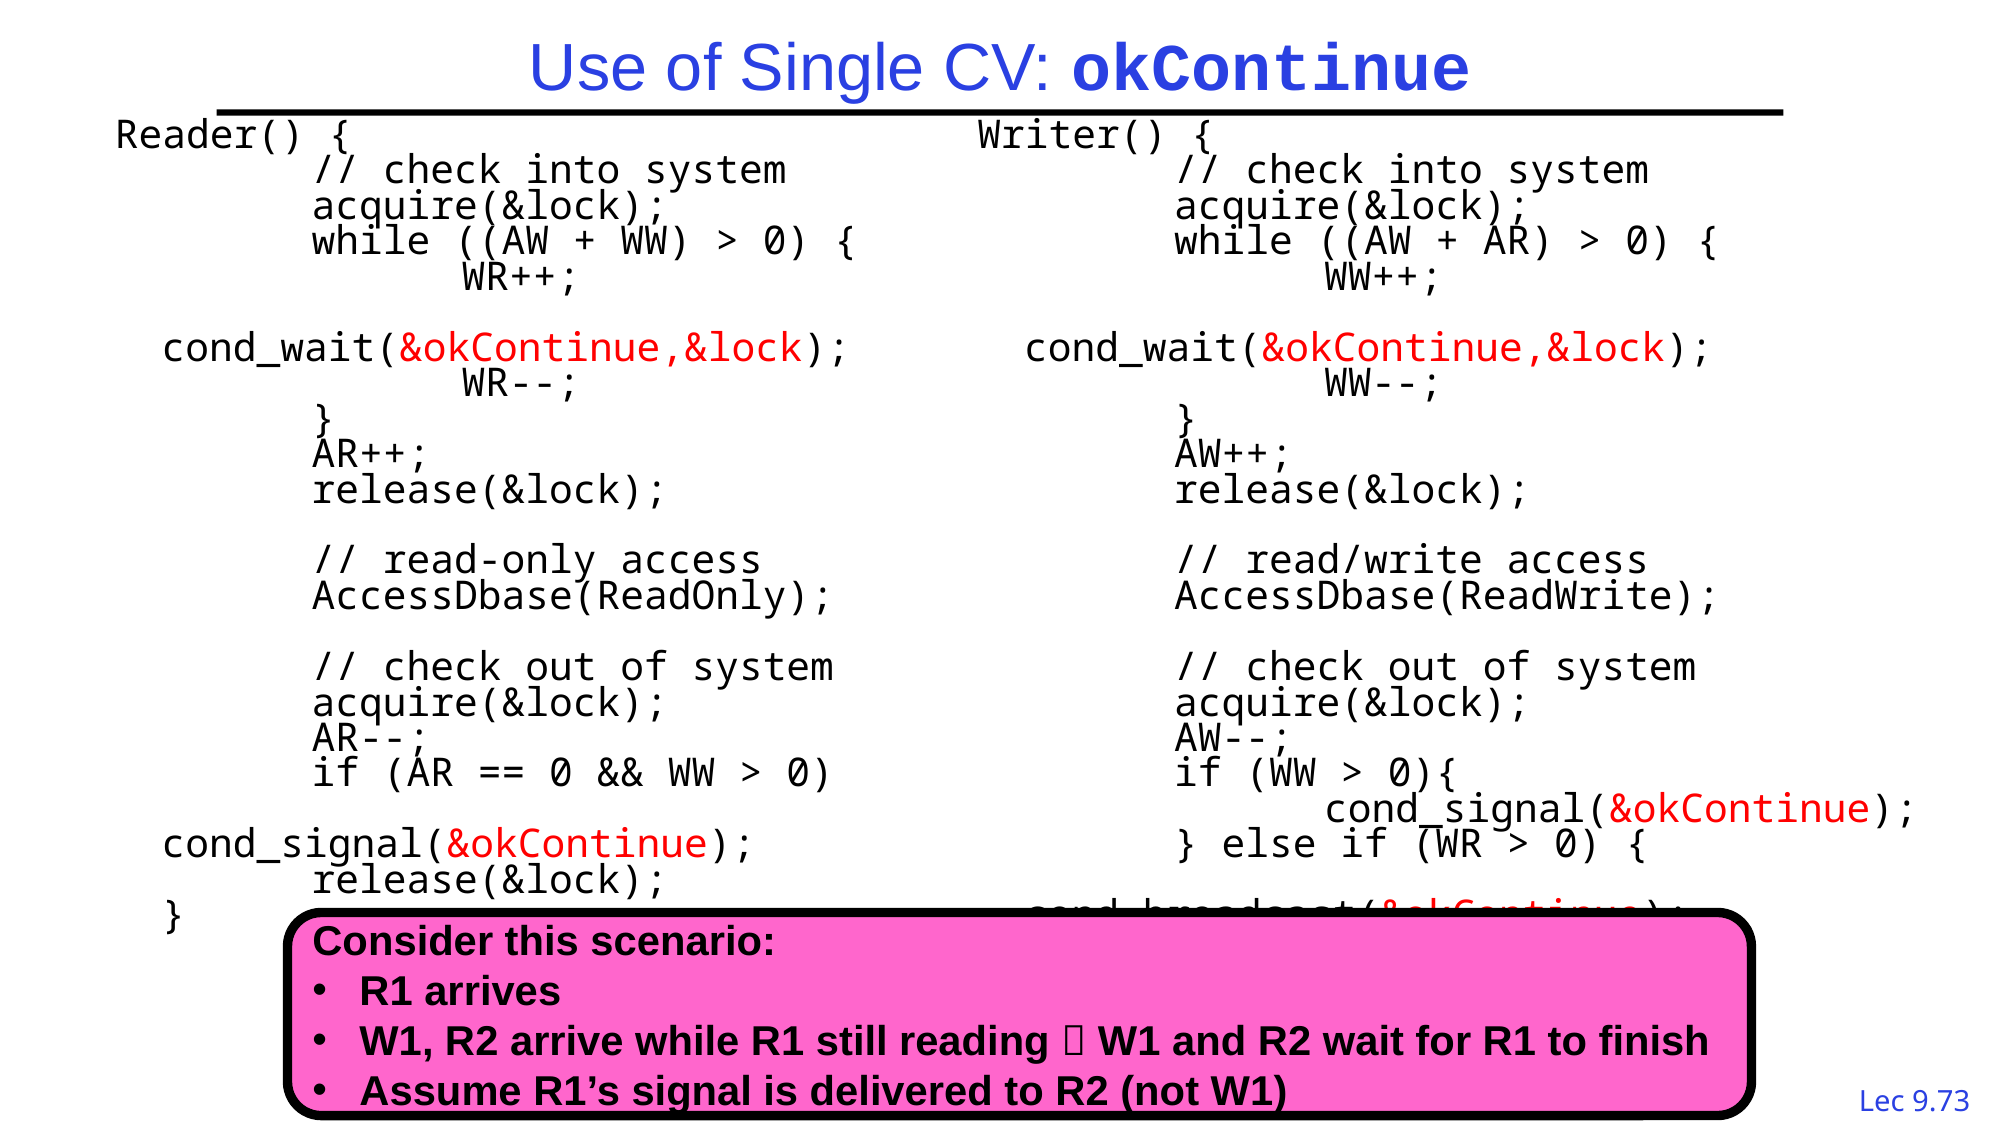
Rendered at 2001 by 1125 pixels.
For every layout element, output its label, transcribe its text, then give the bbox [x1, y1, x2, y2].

list Reader() { // check into system acquire(&lock); while ((AW + WW) > 0) { WR++; cond_wait(&okContinue,&lock); WR--; } AR++; release(&lock); // read-only access AccessDbase(ReadOnly); // check out of system acquire(&lock); AR--; if (AR == 0 && WW > 0) cond_signal(&okContinue); release(&lock); } [99, 112, 1025, 1125]
list Writer() { // check into system acquire(&lock); while ((AW + AR) > 0) { WW++; cond_wait(&okContinue,&lock); WW--; } AW++; release(&lock); // read/write access AccessDbase(ReadWrite); // check out of system acquire(&lock); AW--; if (WW > 0){ cond_signal(&okContinue); } else if (WR > 0) { cond_broadcast(&okContinue); } release(&lock); } [962, 112, 1975, 1116]
title Use of Single CV: okContinue [412, 24, 1588, 112]
text_box Consider this scenario: R1 arrives W1, R2 arrive while R1 still reading  W1 and R2 wait for R1 to finish Assume R1’s signal is delivered to R2 (not W1) [287, 912, 1752, 1116]
